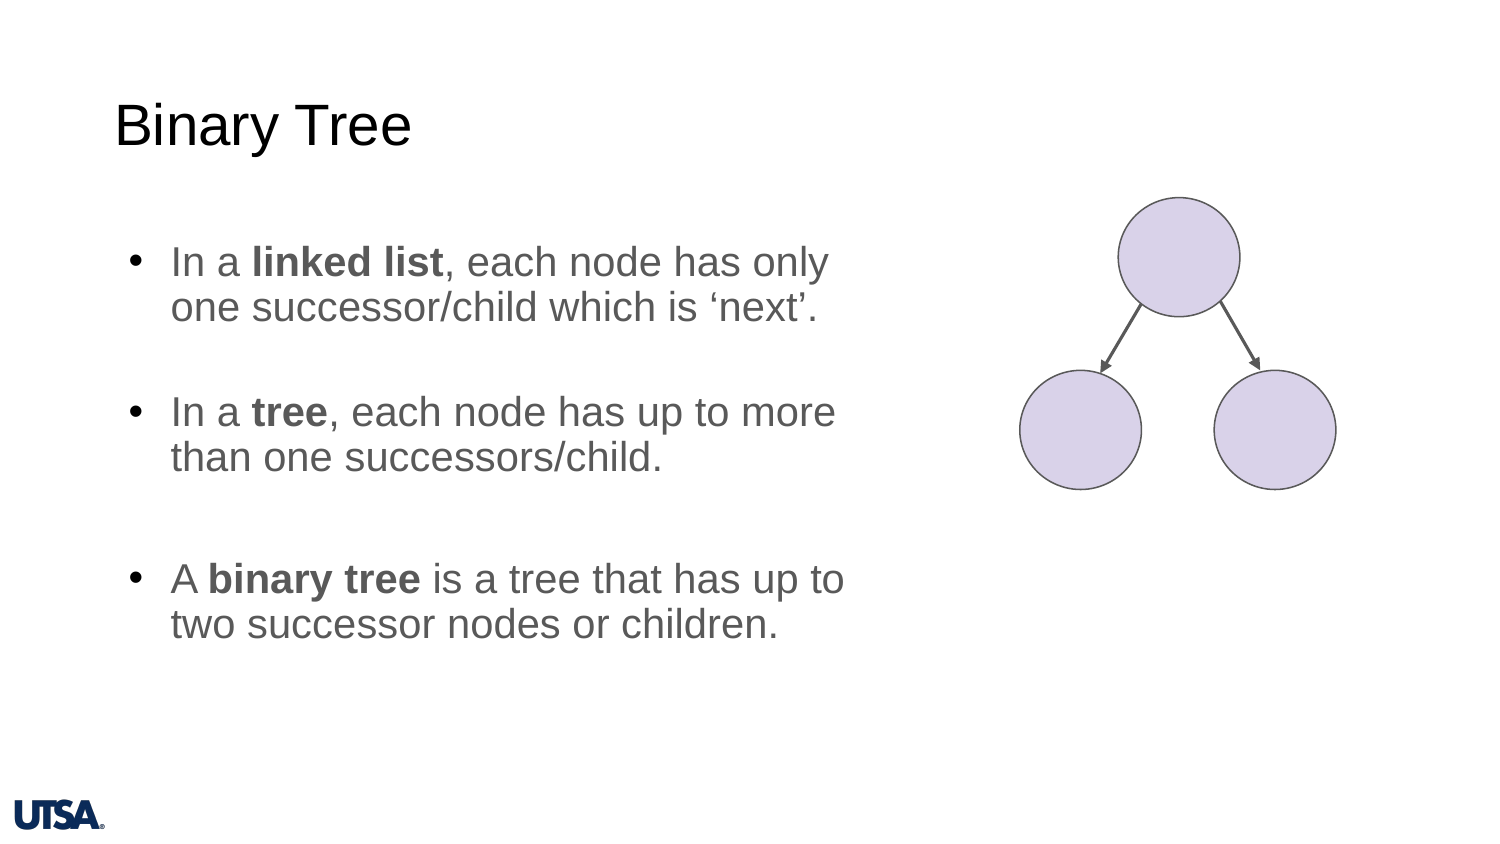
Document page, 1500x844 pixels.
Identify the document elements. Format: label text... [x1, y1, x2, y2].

title Binary Tree [103, 44, 1397, 208]
text_box [1118, 197, 1240, 317]
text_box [1219, 300, 1261, 371]
list In a linked list, each node has only one successor/child which is ‘next’. In a tree, each node has up to more than one successors/child. A binary tree is a tree that has up to two successor nodes or children. [103, 234, 885, 745]
text_box [1019, 370, 1142, 490]
picture [14, 799, 105, 830]
text_box [1214, 370, 1336, 490]
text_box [1099, 303, 1142, 374]
